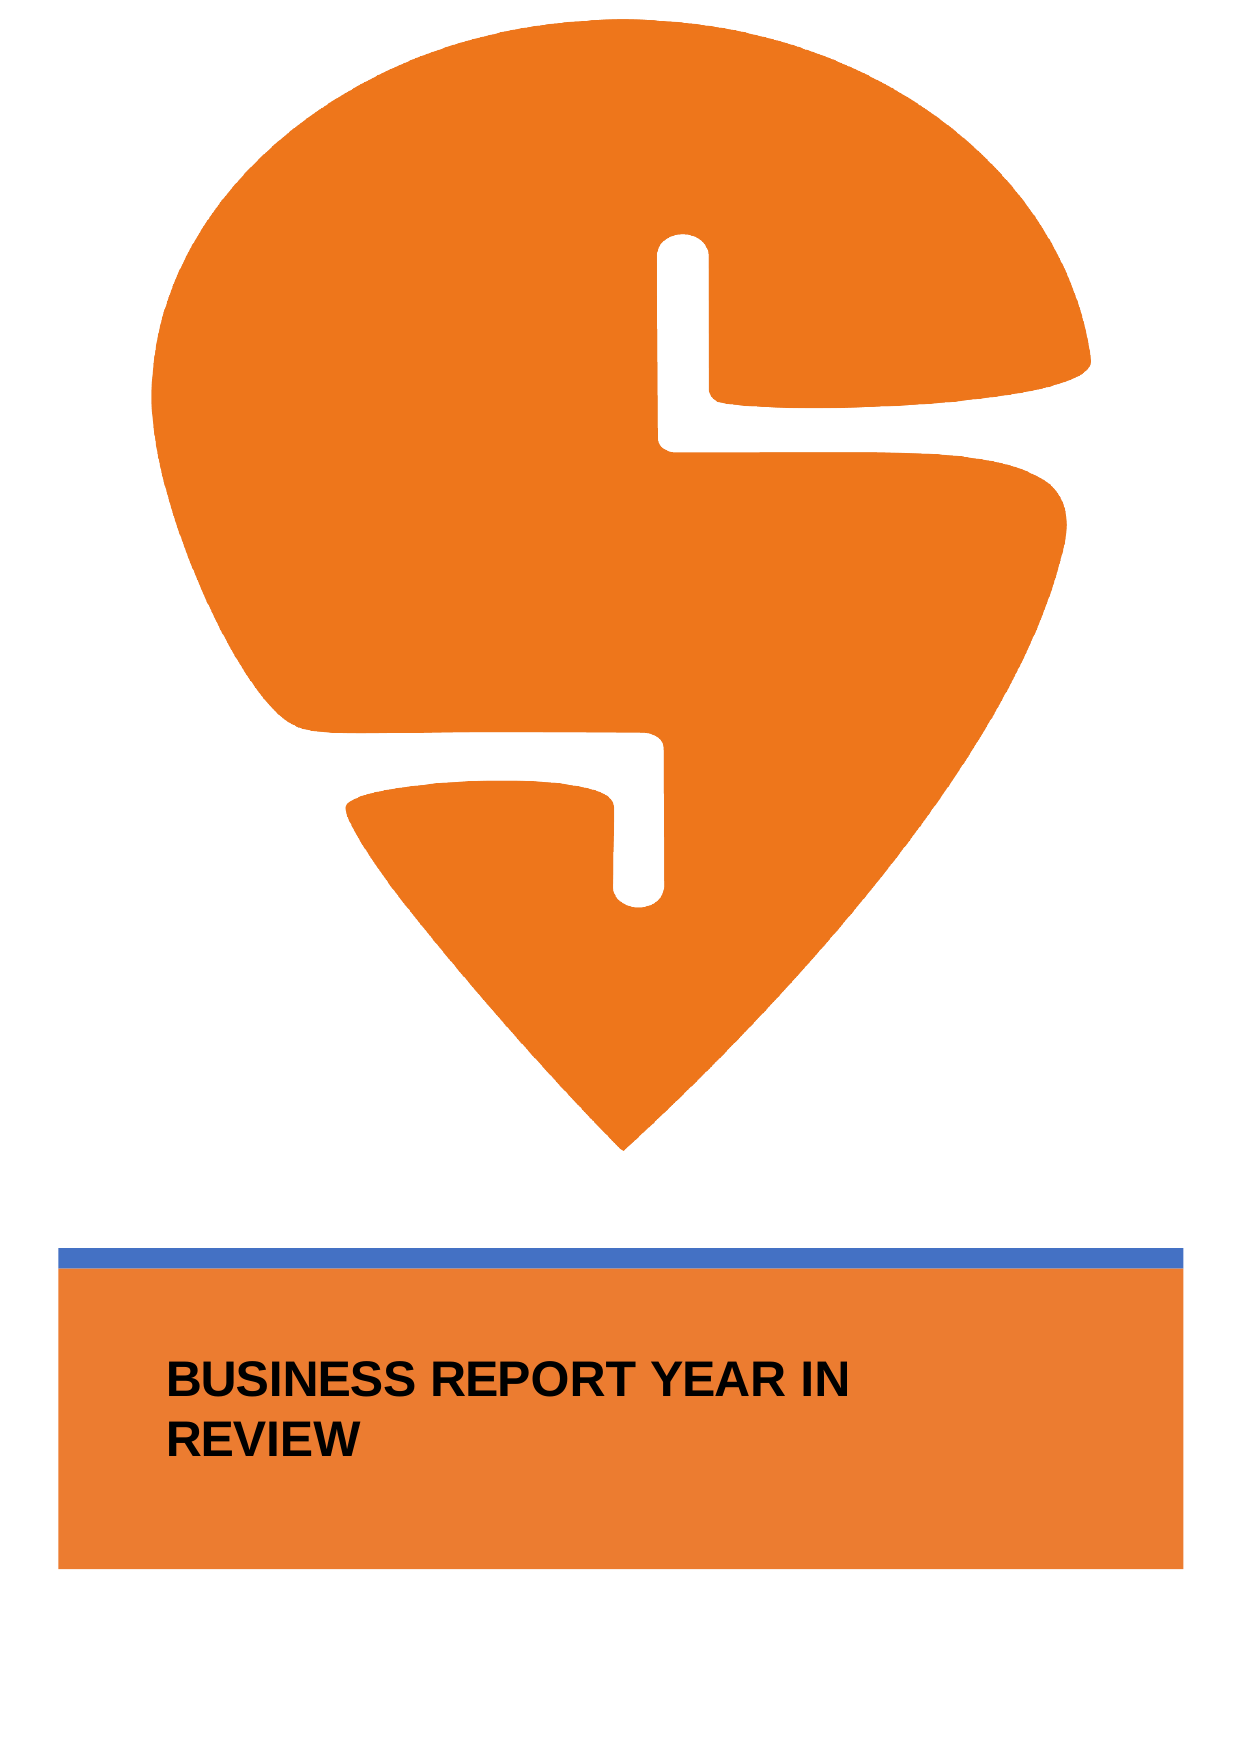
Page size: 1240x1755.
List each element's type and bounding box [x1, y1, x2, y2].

picture [151, 19, 1091, 1152]
text_box [58, 1247, 1184, 1570]
